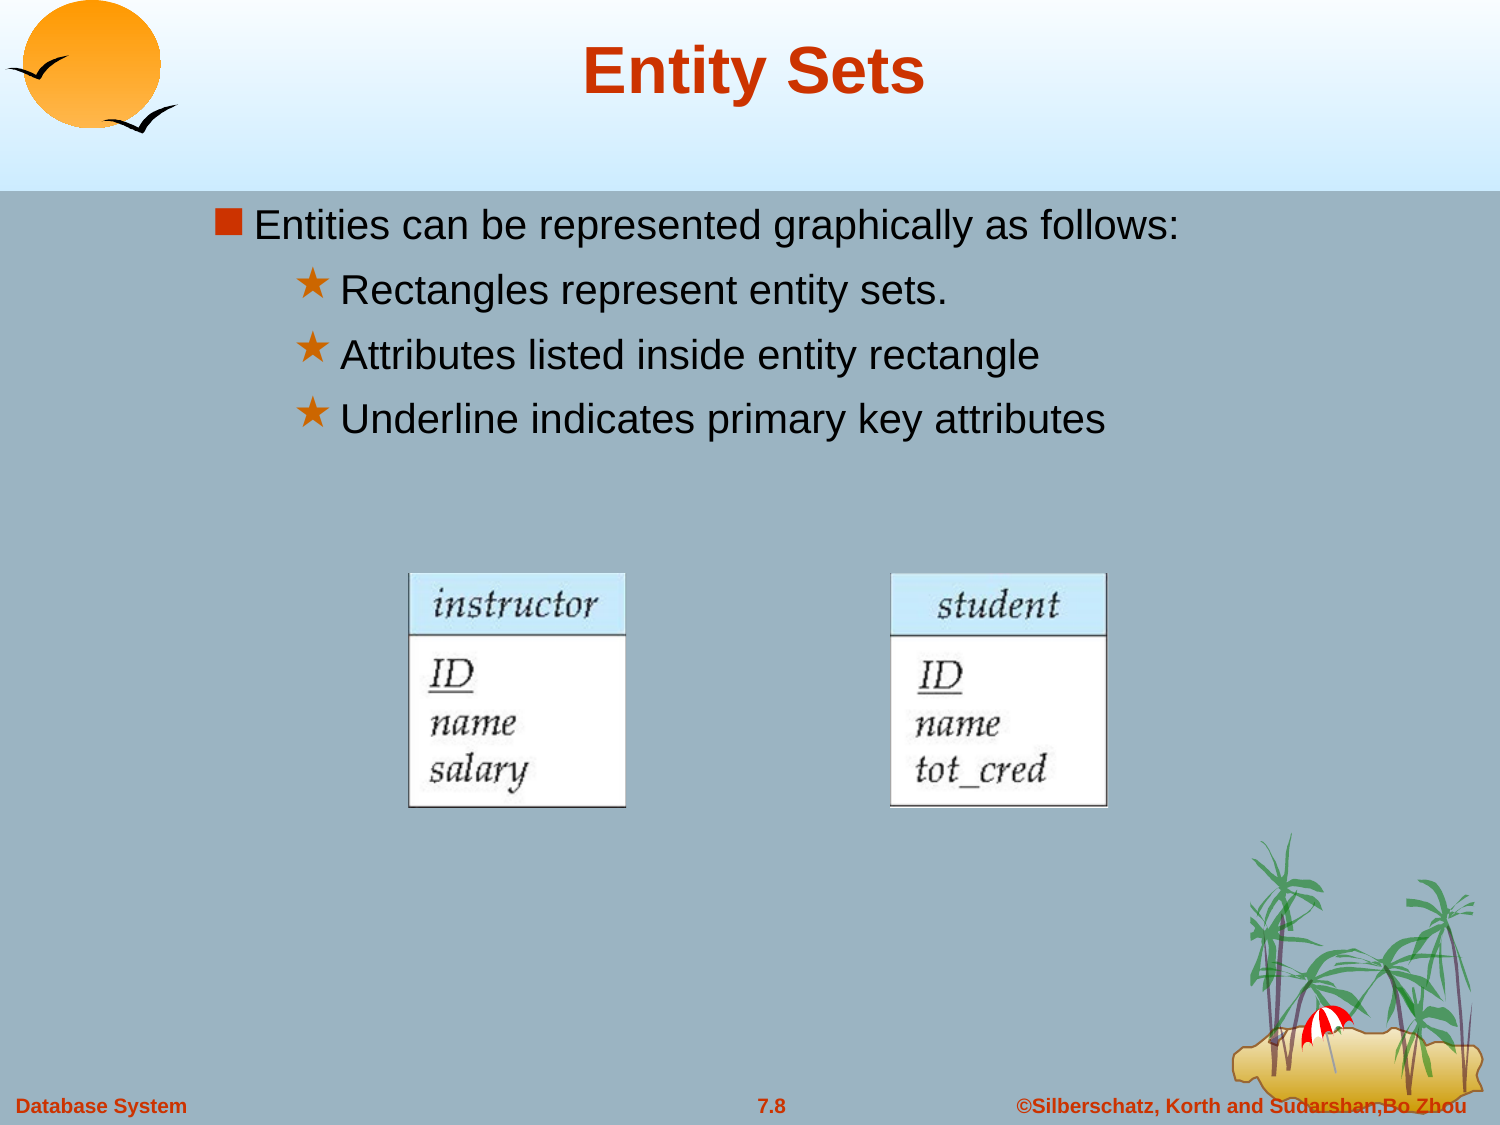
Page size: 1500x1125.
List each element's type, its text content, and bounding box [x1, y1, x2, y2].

picture [889, 572, 1109, 808]
text_box Entities can be represented graphically as follows: Rectangles represent entity sets. Attributes listed inside entity rectangle Underline indicates primary key attributes [203, 190, 1378, 500]
picture [407, 572, 627, 808]
title Entity Sets [76, 13, 1434, 115]
